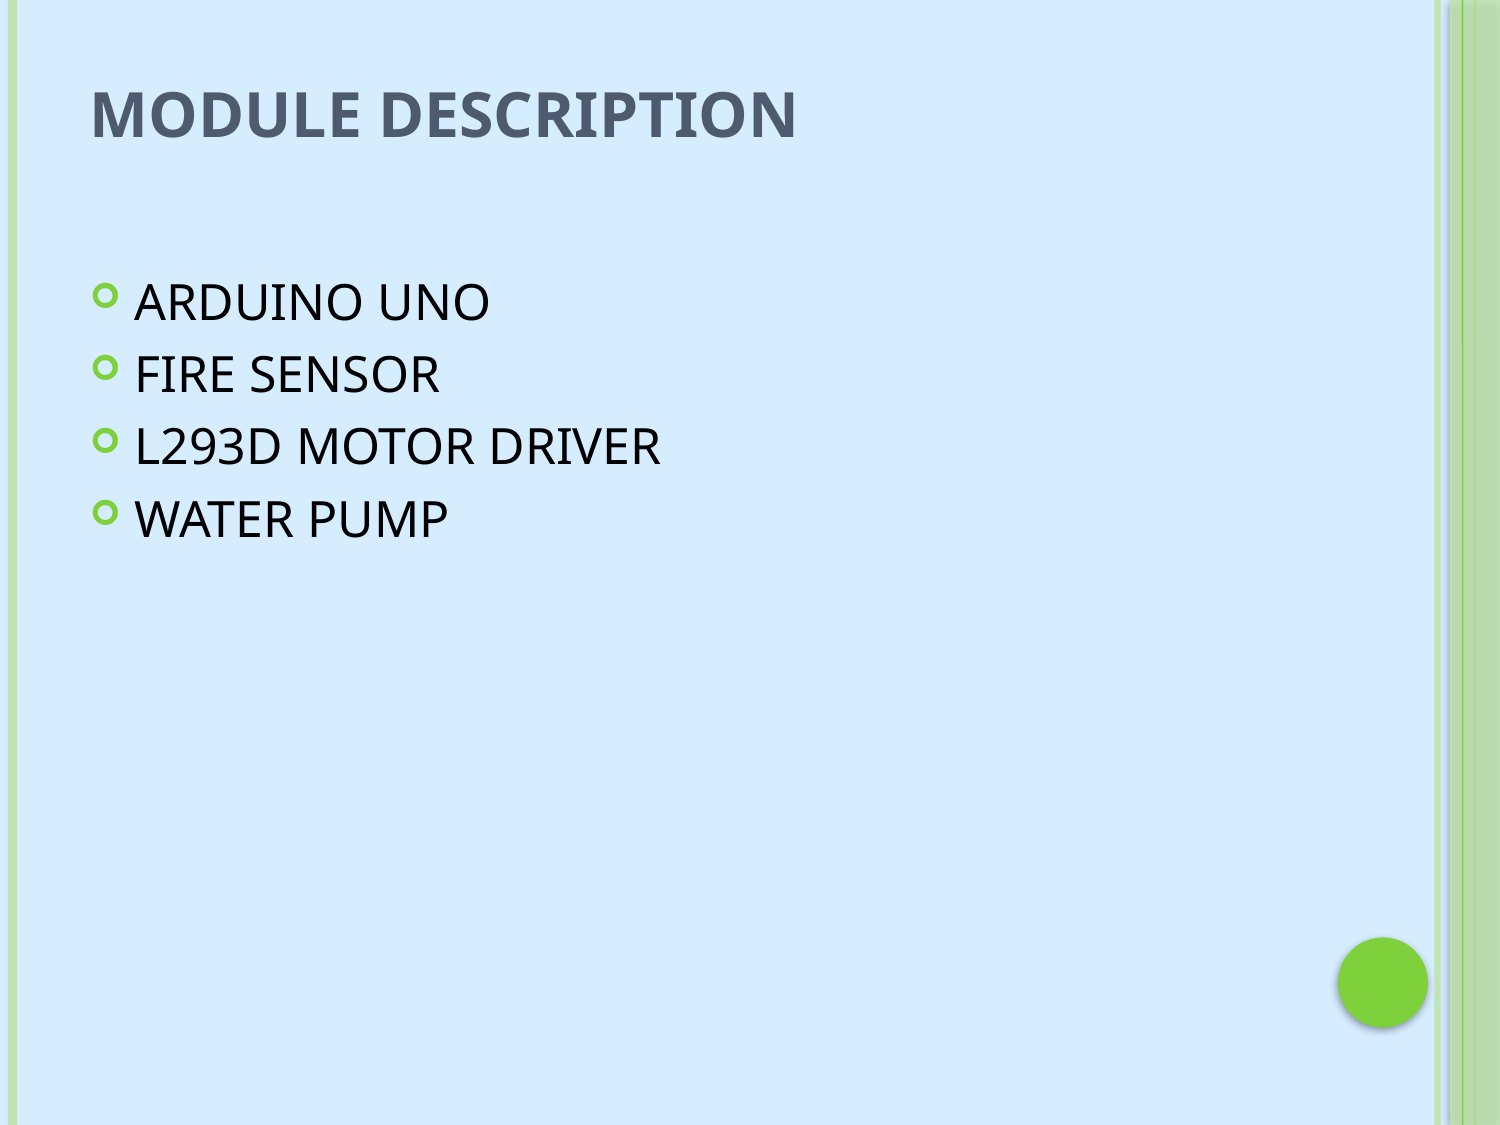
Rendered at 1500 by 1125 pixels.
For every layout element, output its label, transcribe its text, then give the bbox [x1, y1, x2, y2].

list ARDUINO UNO FIRE SENSOR L293D MOTOR DRIVER WATER PUMP [75, 262, 1300, 1062]
title MODULE DESCRIPTION [75, 45, 1300, 233]
